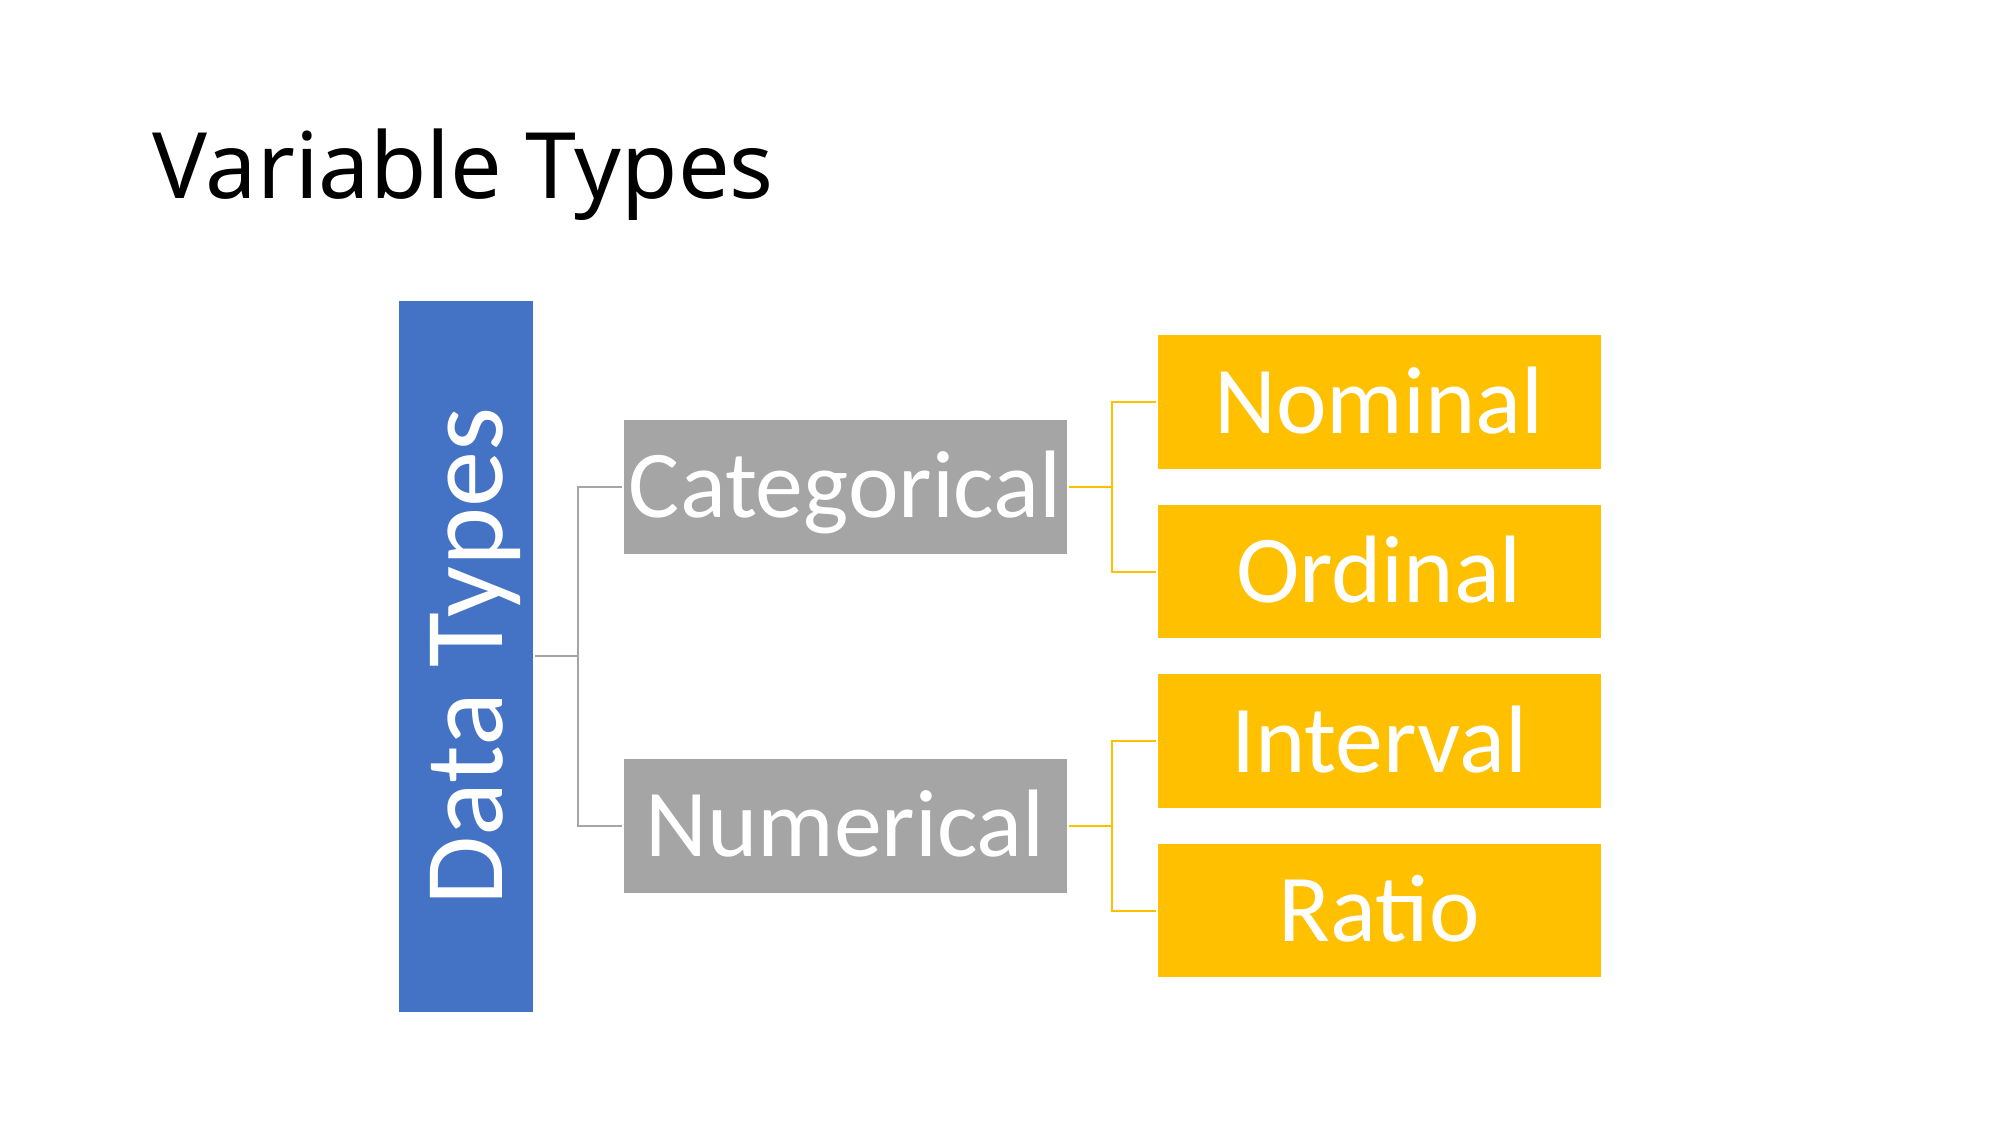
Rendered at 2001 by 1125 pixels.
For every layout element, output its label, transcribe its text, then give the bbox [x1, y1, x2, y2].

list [137, 299, 1863, 1014]
title Variable Types [137, 59, 1863, 278]
